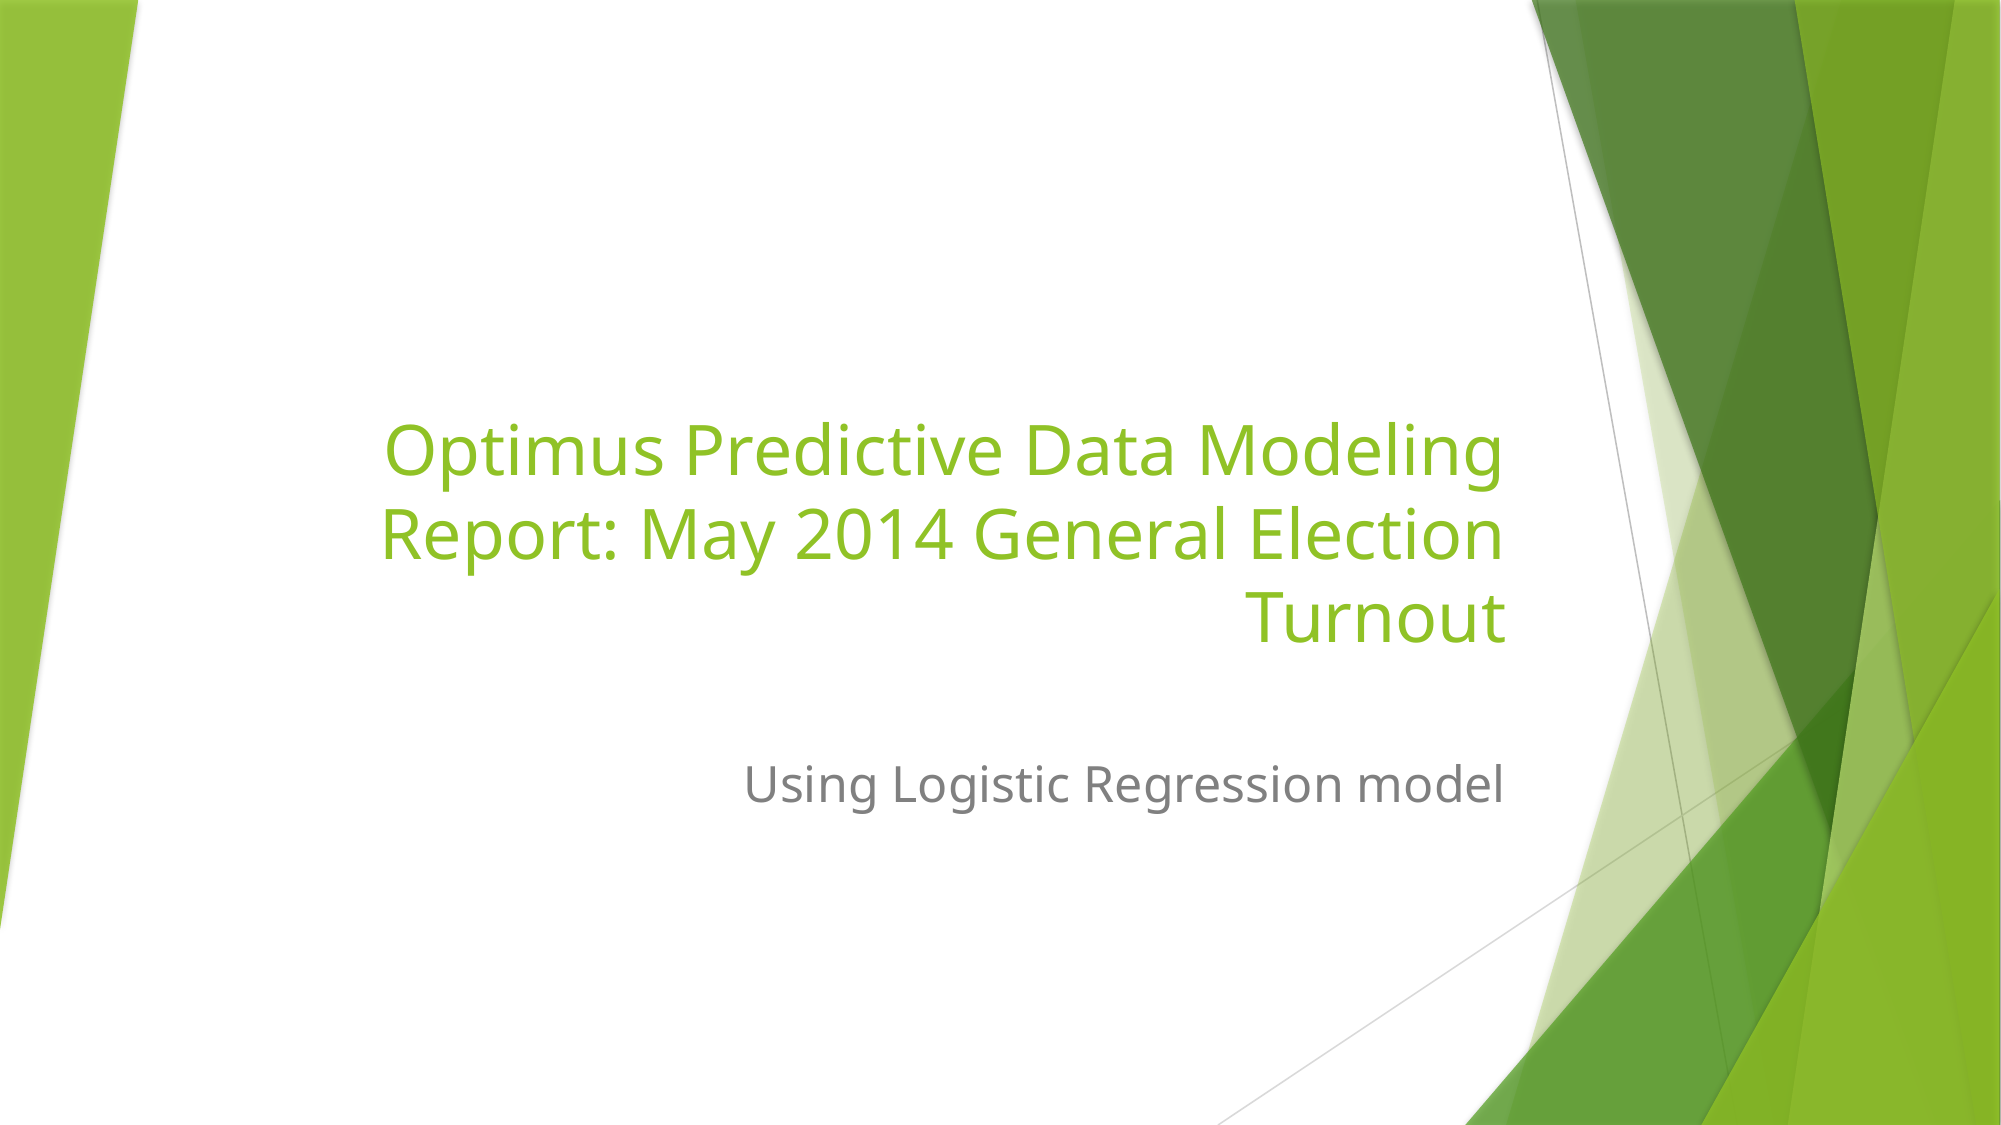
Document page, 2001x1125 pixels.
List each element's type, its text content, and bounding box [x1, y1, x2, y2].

subtitle Using Logistic Regression model [247, 664, 1522, 845]
title Optimus Predictive Data Modeling Report: May 2014 General Election Turnout [247, 394, 1522, 664]
